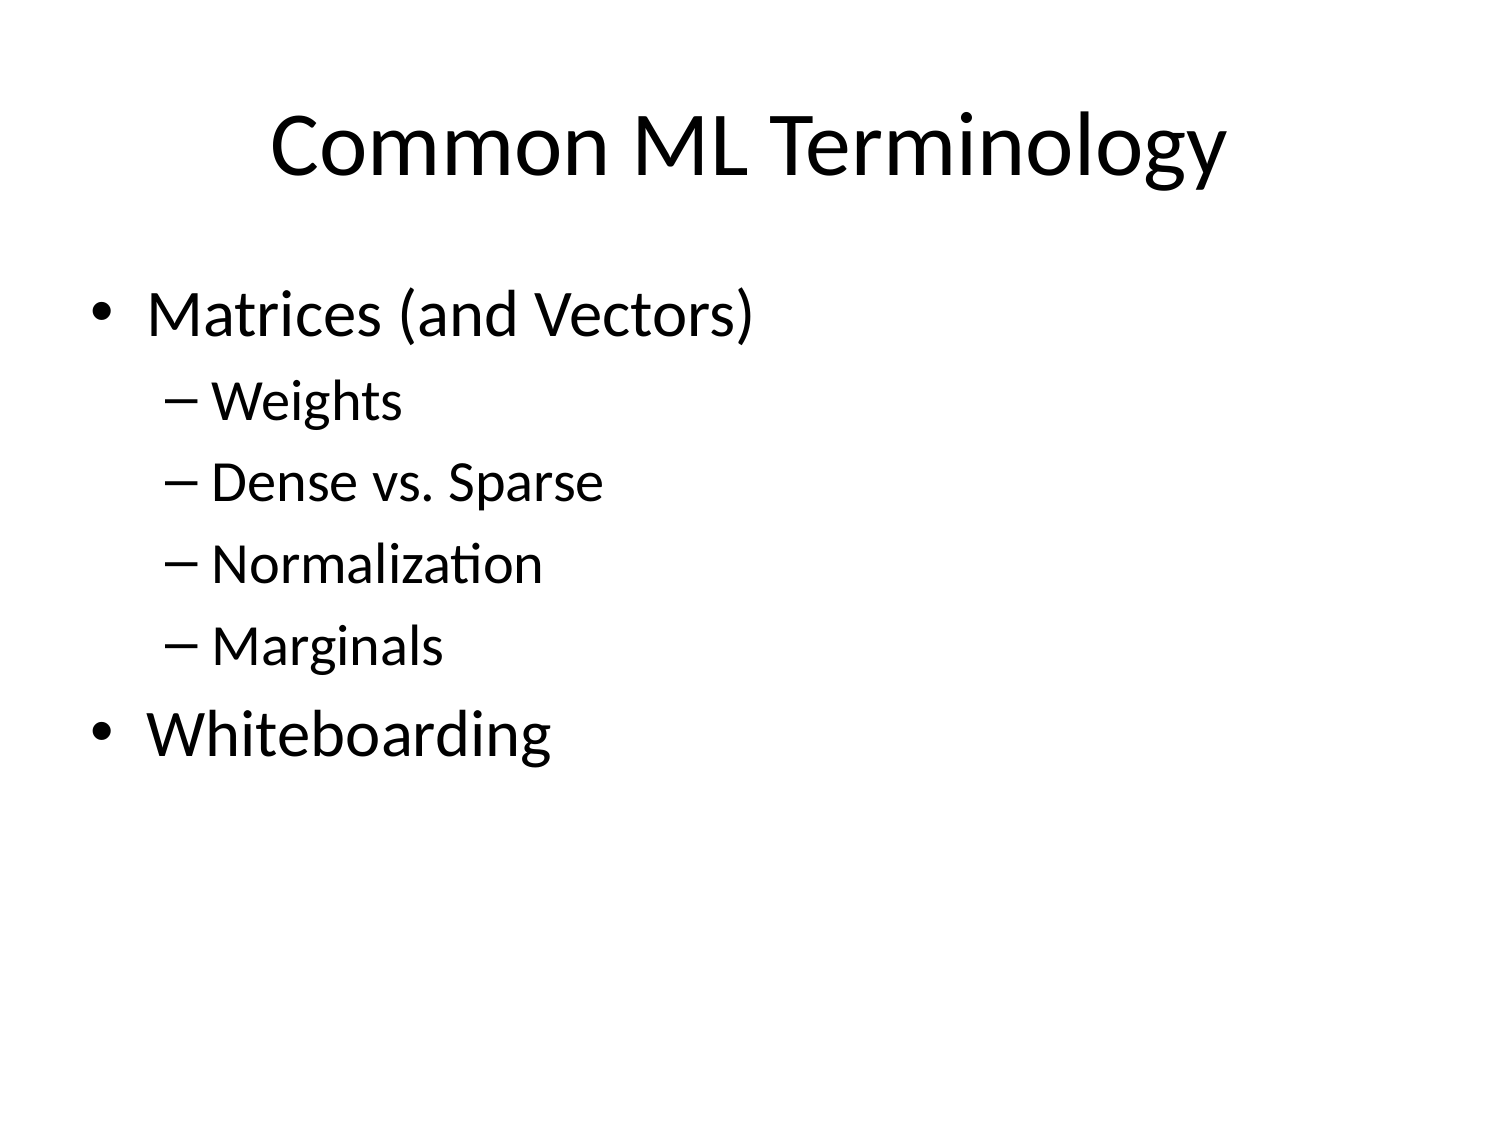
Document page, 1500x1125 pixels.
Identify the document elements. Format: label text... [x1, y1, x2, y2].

list Matrices (and Vectors) Weights Dense vs. Sparse Normalization Marginals Whiteboarding [75, 262, 1425, 1005]
title Common ML Terminology [75, 45, 1425, 233]
